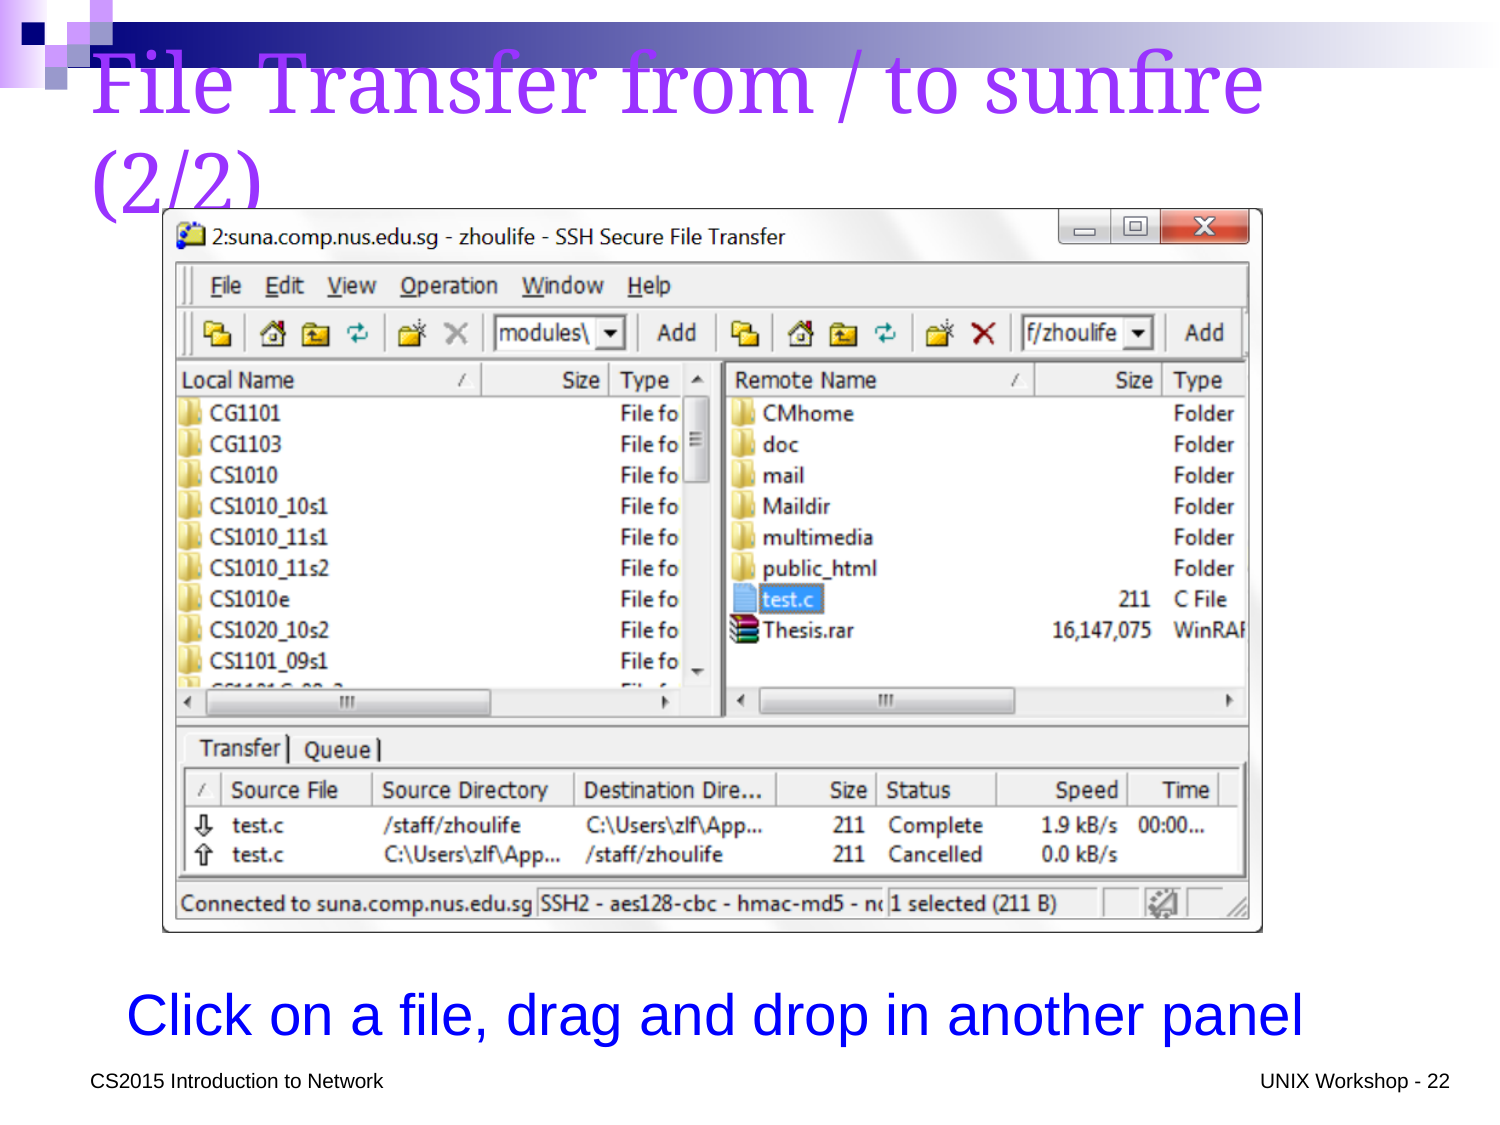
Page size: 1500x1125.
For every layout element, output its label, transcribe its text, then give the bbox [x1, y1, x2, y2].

picture [162, 208, 1263, 933]
text_box UNIX Workshop - 22 [1334, 1060, 1465, 1100]
footer CS2015 Introduction to Network [74, 432, 439, 1101]
list Click on a file, drag and drop in another panel [111, 934, 1334, 1125]
title File Transfer from / to sunfire (2/2) [74, 63, 1426, 197]
